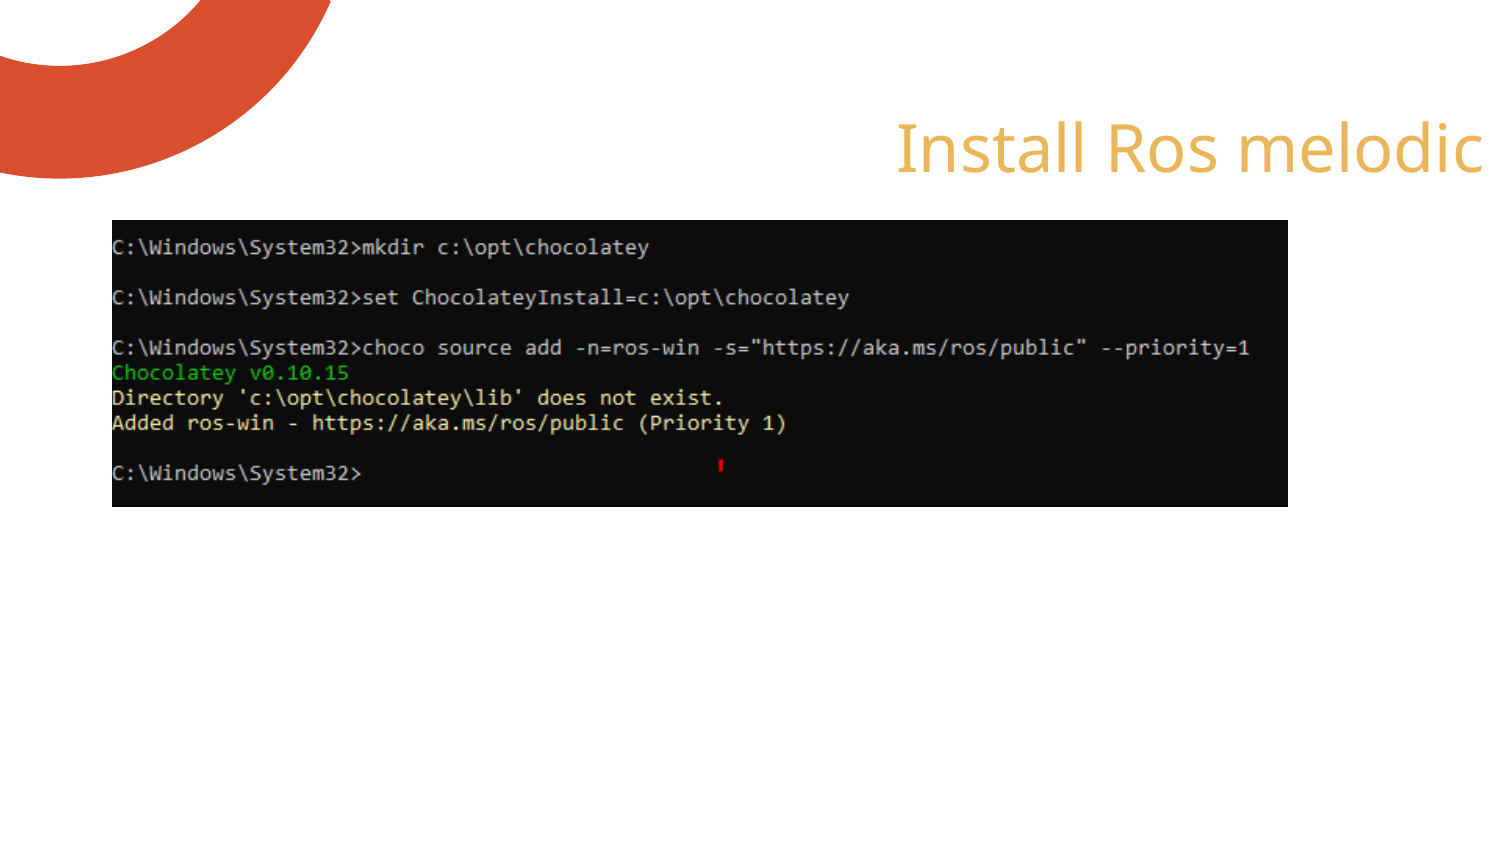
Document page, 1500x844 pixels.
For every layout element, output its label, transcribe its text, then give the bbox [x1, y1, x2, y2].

title Install Ros melodic [58, 91, 1500, 186]
picture [111, 220, 1288, 508]
